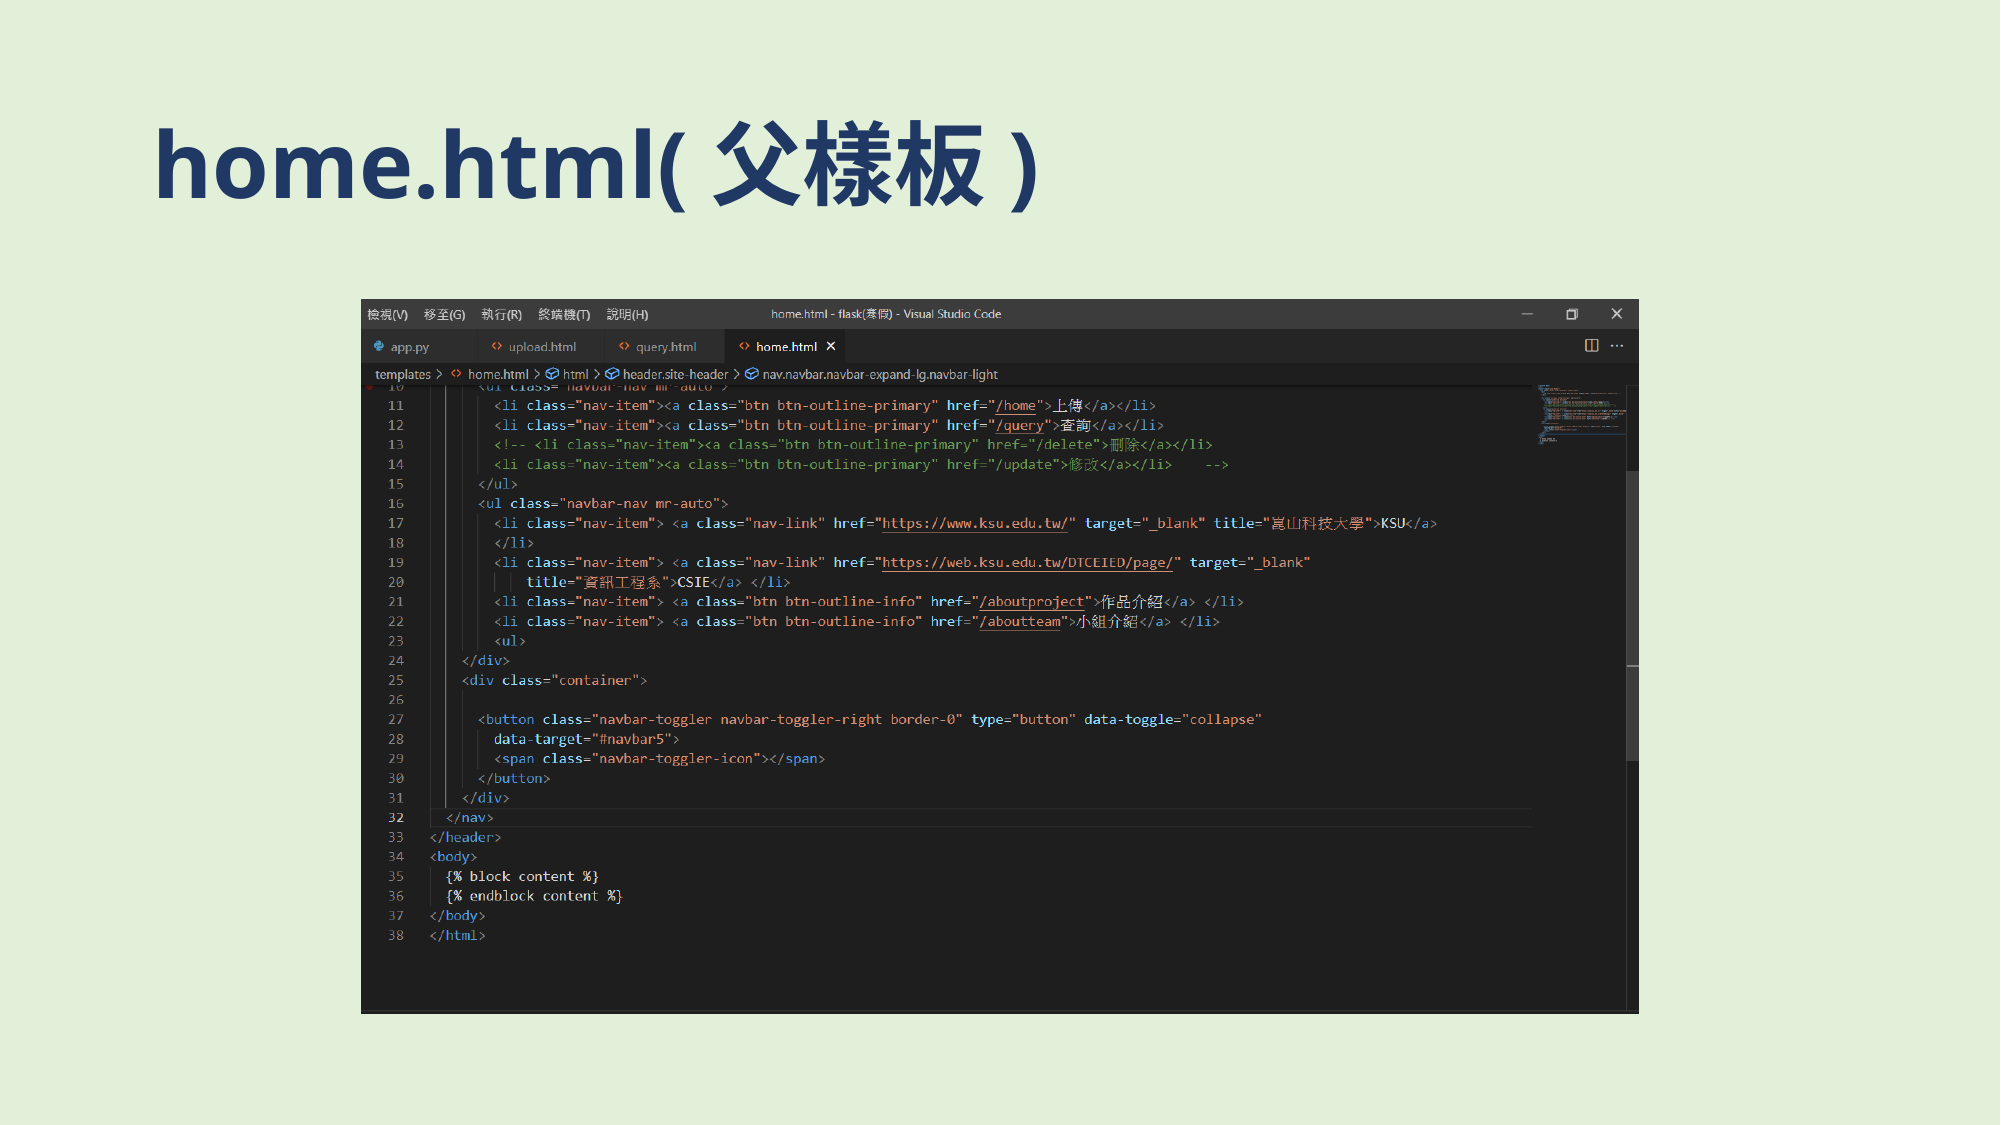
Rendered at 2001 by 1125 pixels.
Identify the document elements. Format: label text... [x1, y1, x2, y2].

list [361, 299, 1639, 1014]
title home.html(父樣板) [137, 59, 1863, 278]
